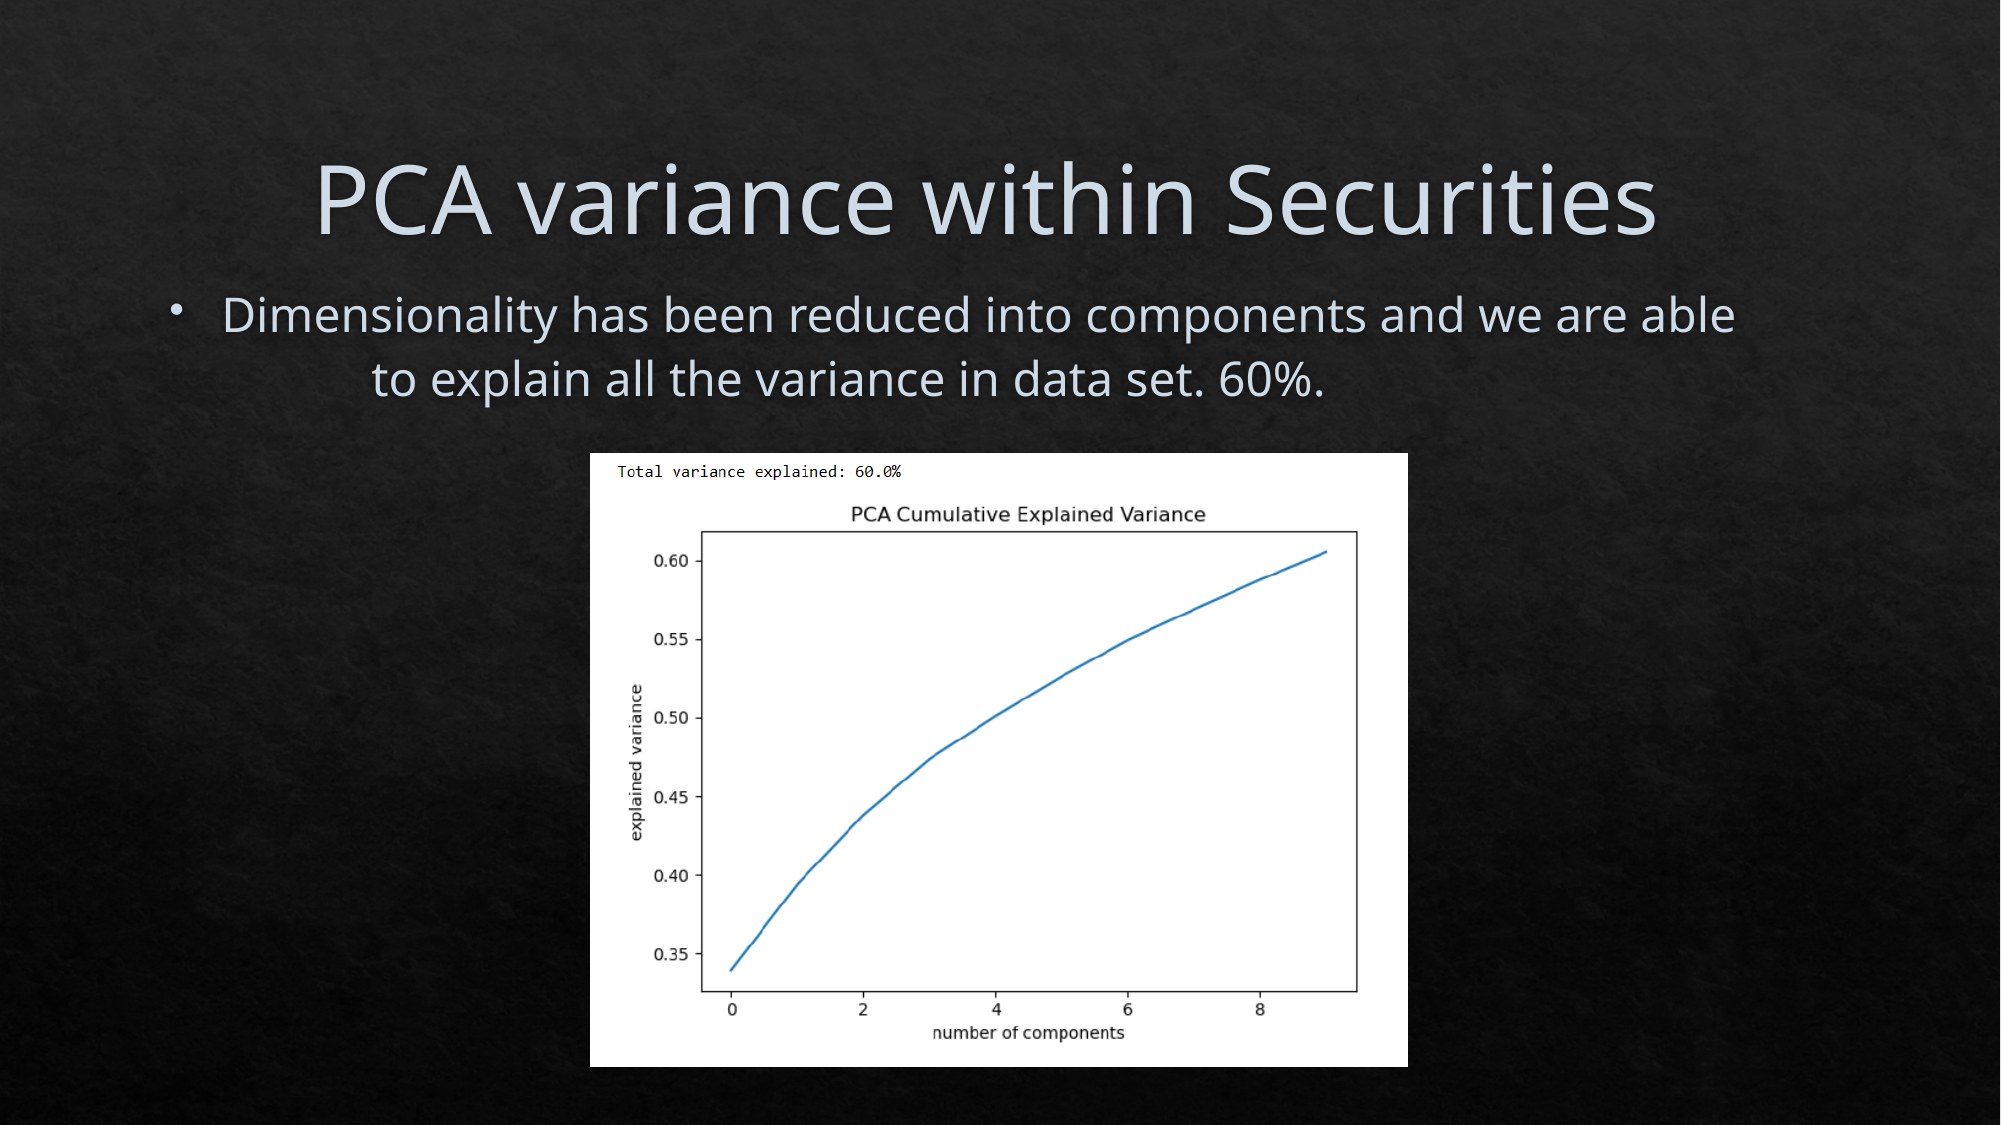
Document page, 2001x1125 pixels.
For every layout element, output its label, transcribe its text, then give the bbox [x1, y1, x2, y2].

picture [590, 452, 1408, 1068]
list Dimensionality has been reduced into components and we are able to explain all the variance in data set. 60%. [149, 271, 1849, 882]
title PCA variance within Securities [149, 99, 1849, 267]
